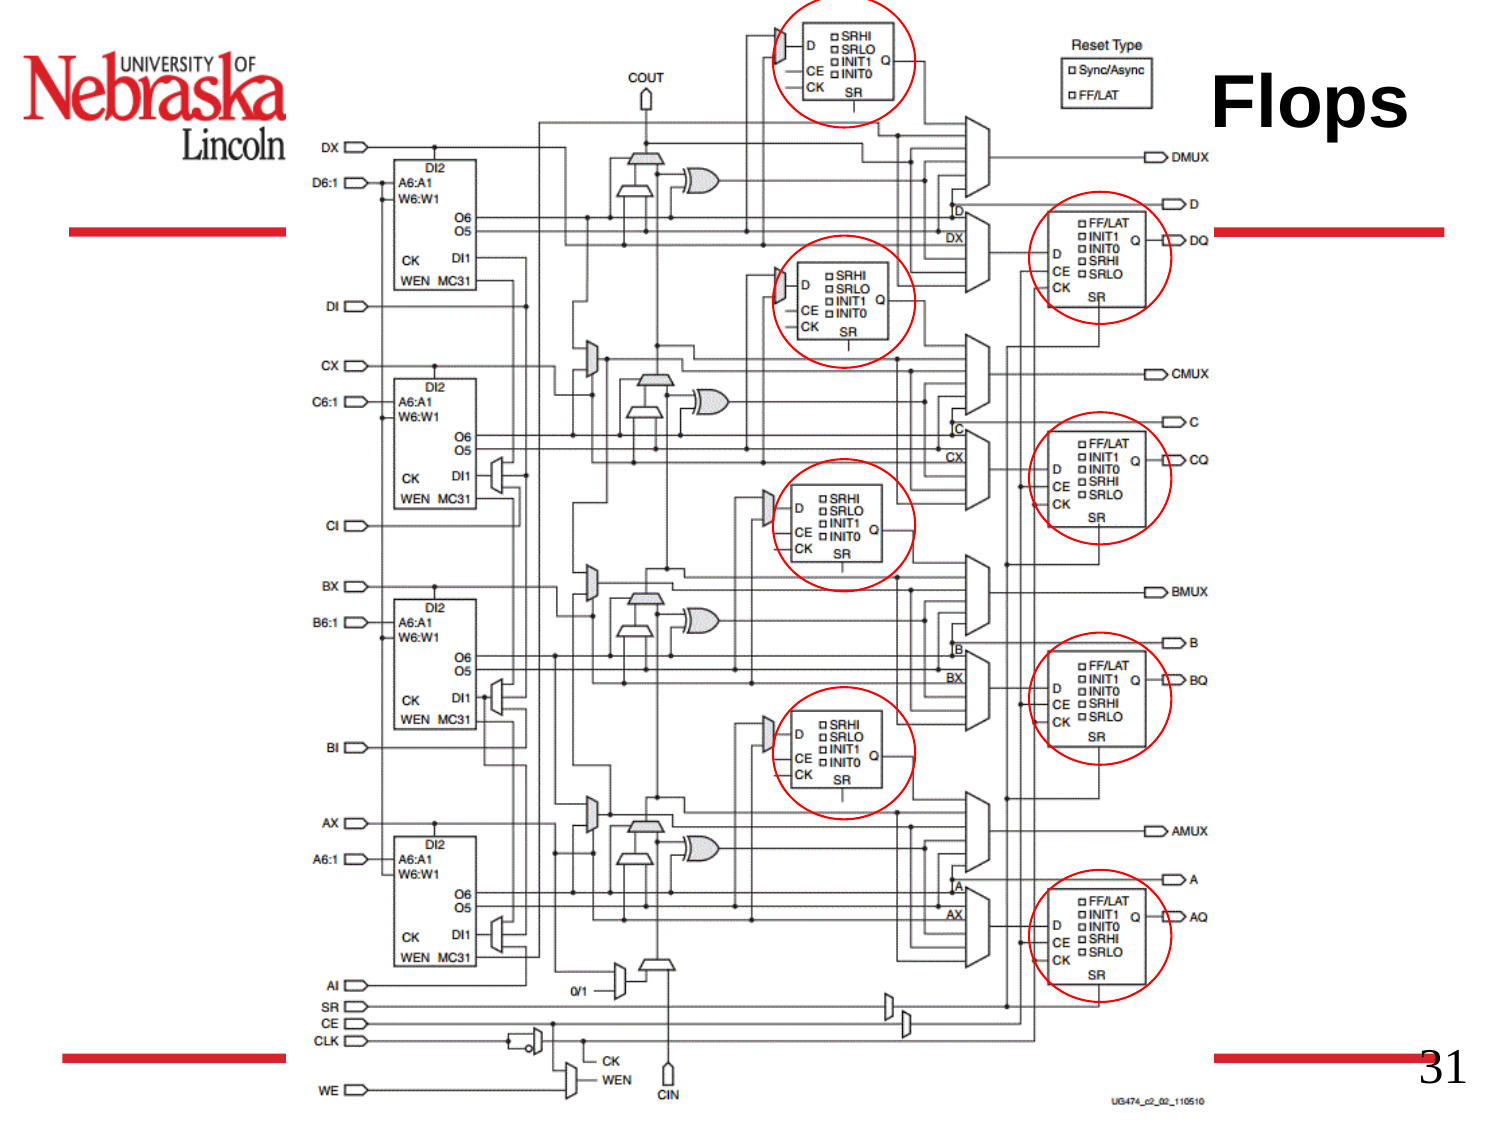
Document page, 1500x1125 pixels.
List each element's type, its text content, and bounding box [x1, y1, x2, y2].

title 2. Flip Flops [1219, 12, 1427, 201]
slide_number 31 [1219, 1025, 1484, 1105]
picture [1, 0, 1214, 1125]
